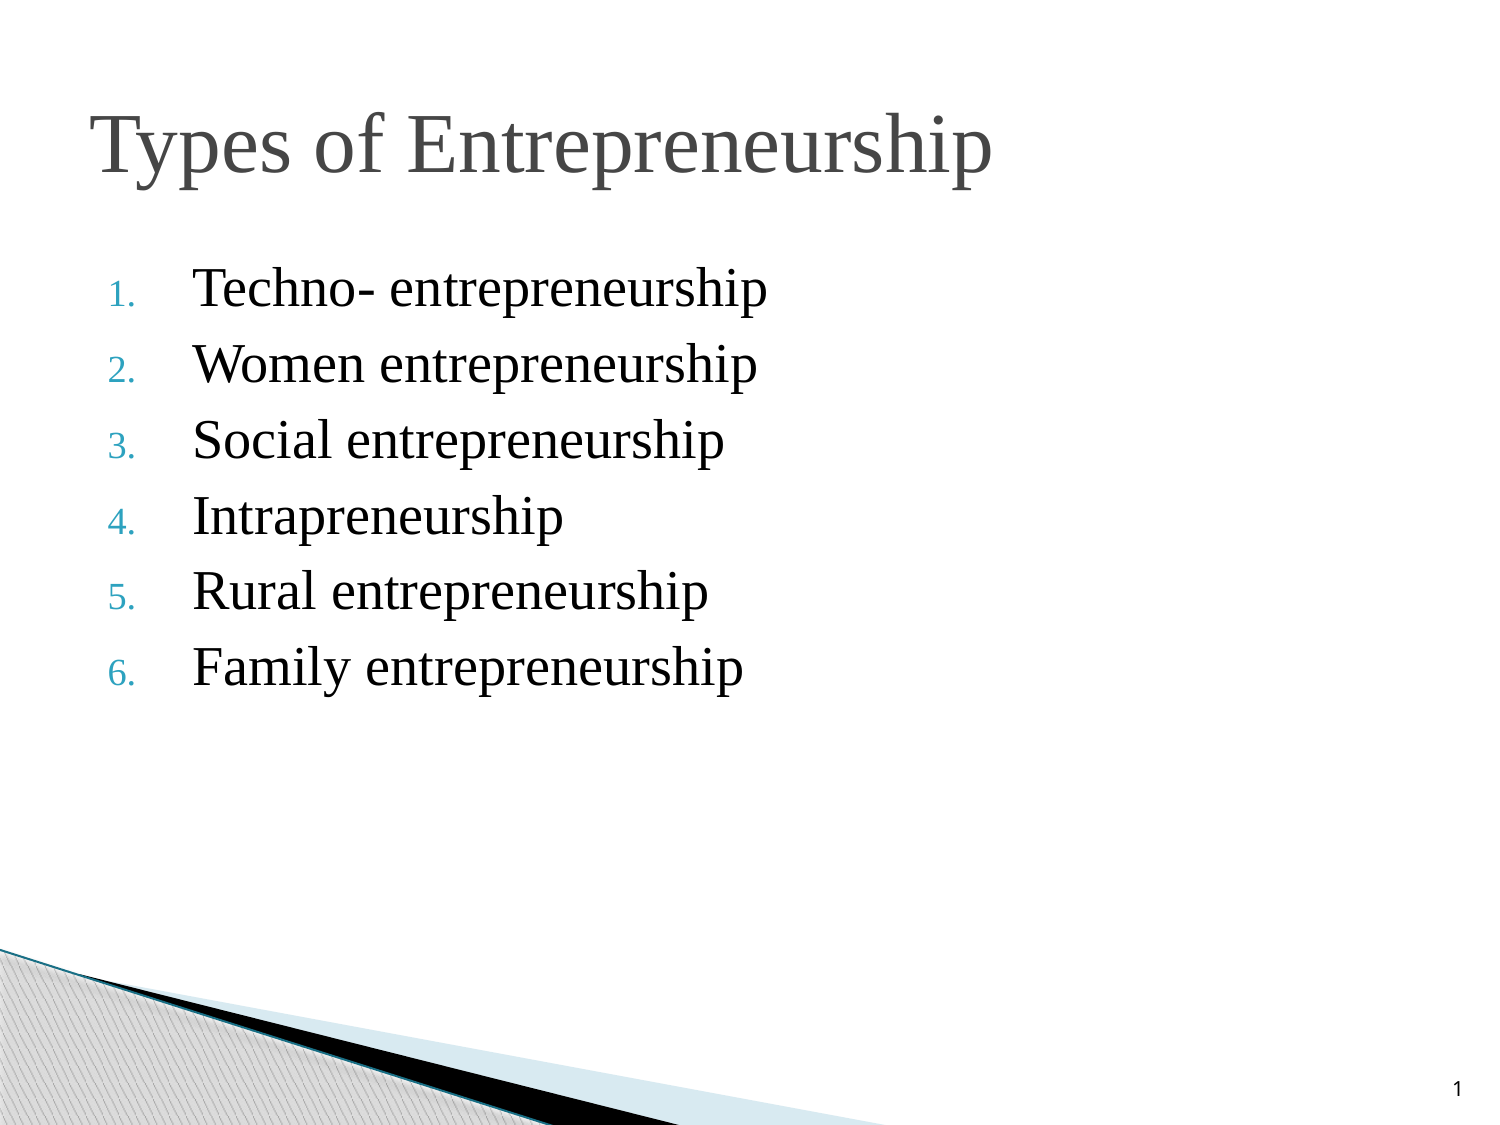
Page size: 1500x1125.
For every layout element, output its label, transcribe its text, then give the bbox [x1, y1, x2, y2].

title Types of Entrepreneurship [75, 45, 1425, 233]
list Techno- entrepreneurship Women entrepreneurship Social entrepreneurship Intrapreneurship Rural entrepreneurship Family entrepreneurship [75, 243, 1425, 986]
slide_number 1 [1418, 1051, 1479, 1112]
